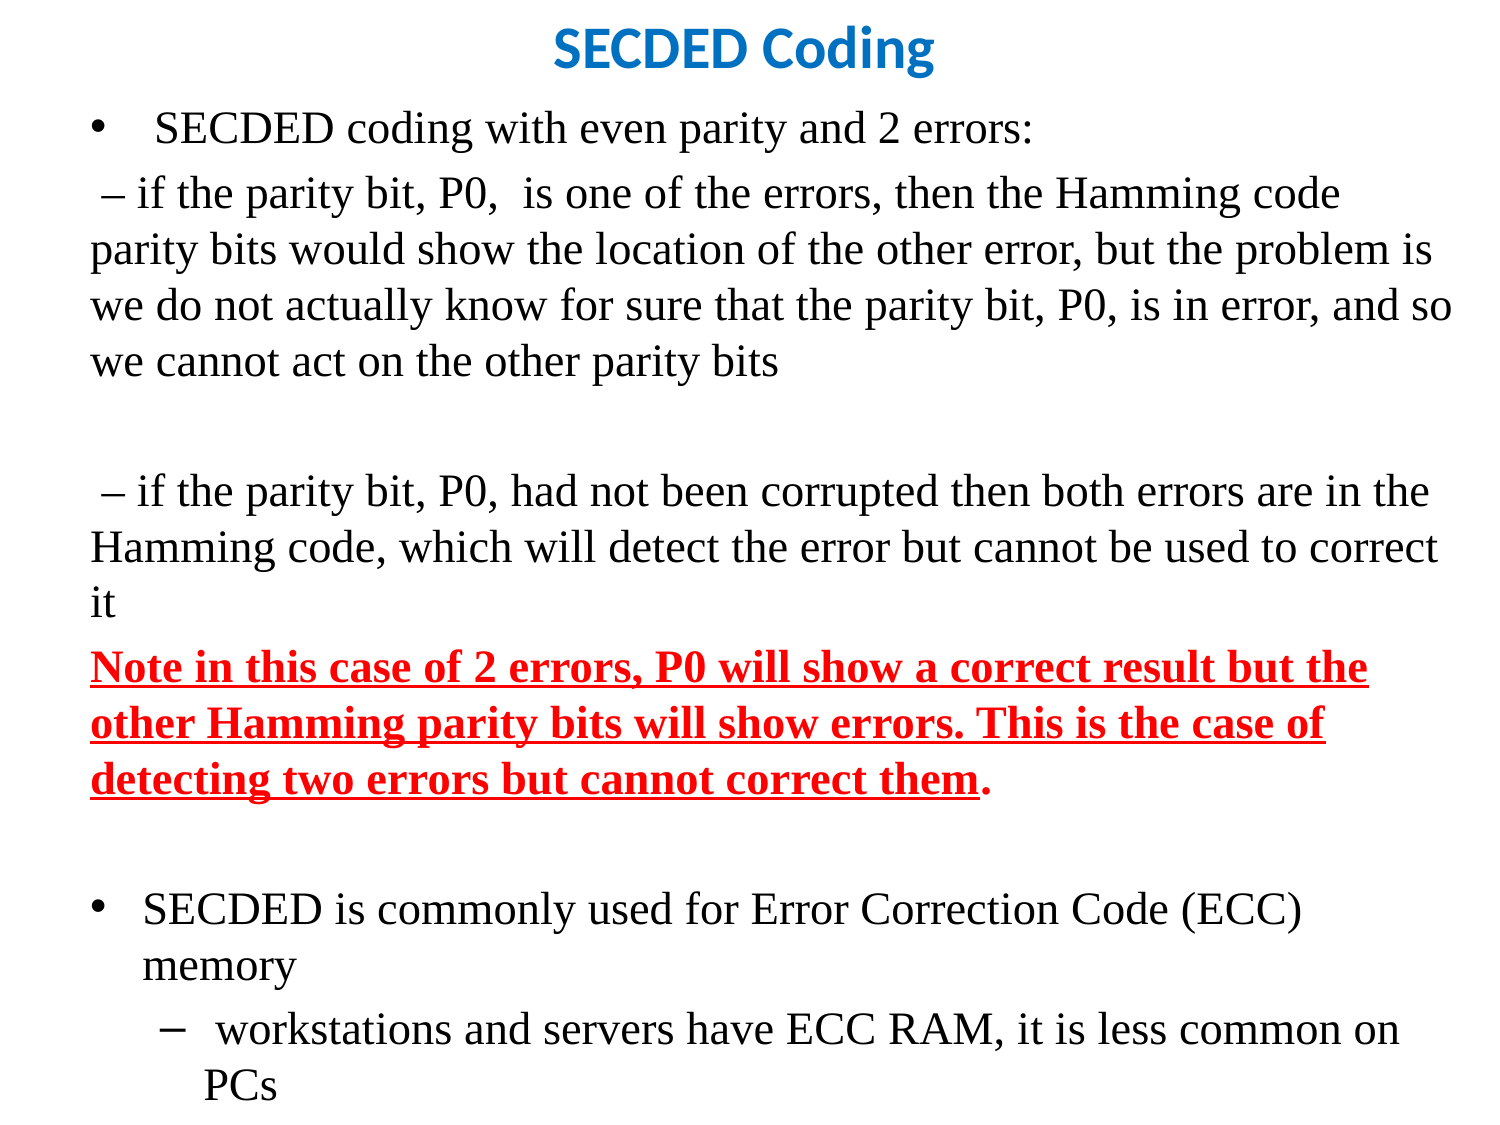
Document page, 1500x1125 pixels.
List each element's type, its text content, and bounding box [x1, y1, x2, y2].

list SECDED coding with even parity and 2 errors: – if the parity bit, P0, is one of the errors, then the Hamming code parity bits would show the location of the other error, but the problem is we do not actually know for sure that the parity bit, P0, is in error, and so we cannot act on the other parity bits – if the parity bit, P0, had not been corrupted then both errors are in the Hamming code, which will detect the error but cannot be used to correct it Note in this case of 2 errors, P0 will show a correct result but the other Hamming parity bits will show errors. This is the case of detecting two errors but cannot correct them. SECDED is commonly used for Error Correction Code (ECC) memory workstations and servers have ECC RAM, it is less common on PCs [75, 90, 1471, 1125]
title SECDED Coding [76, 0, 1427, 90]
